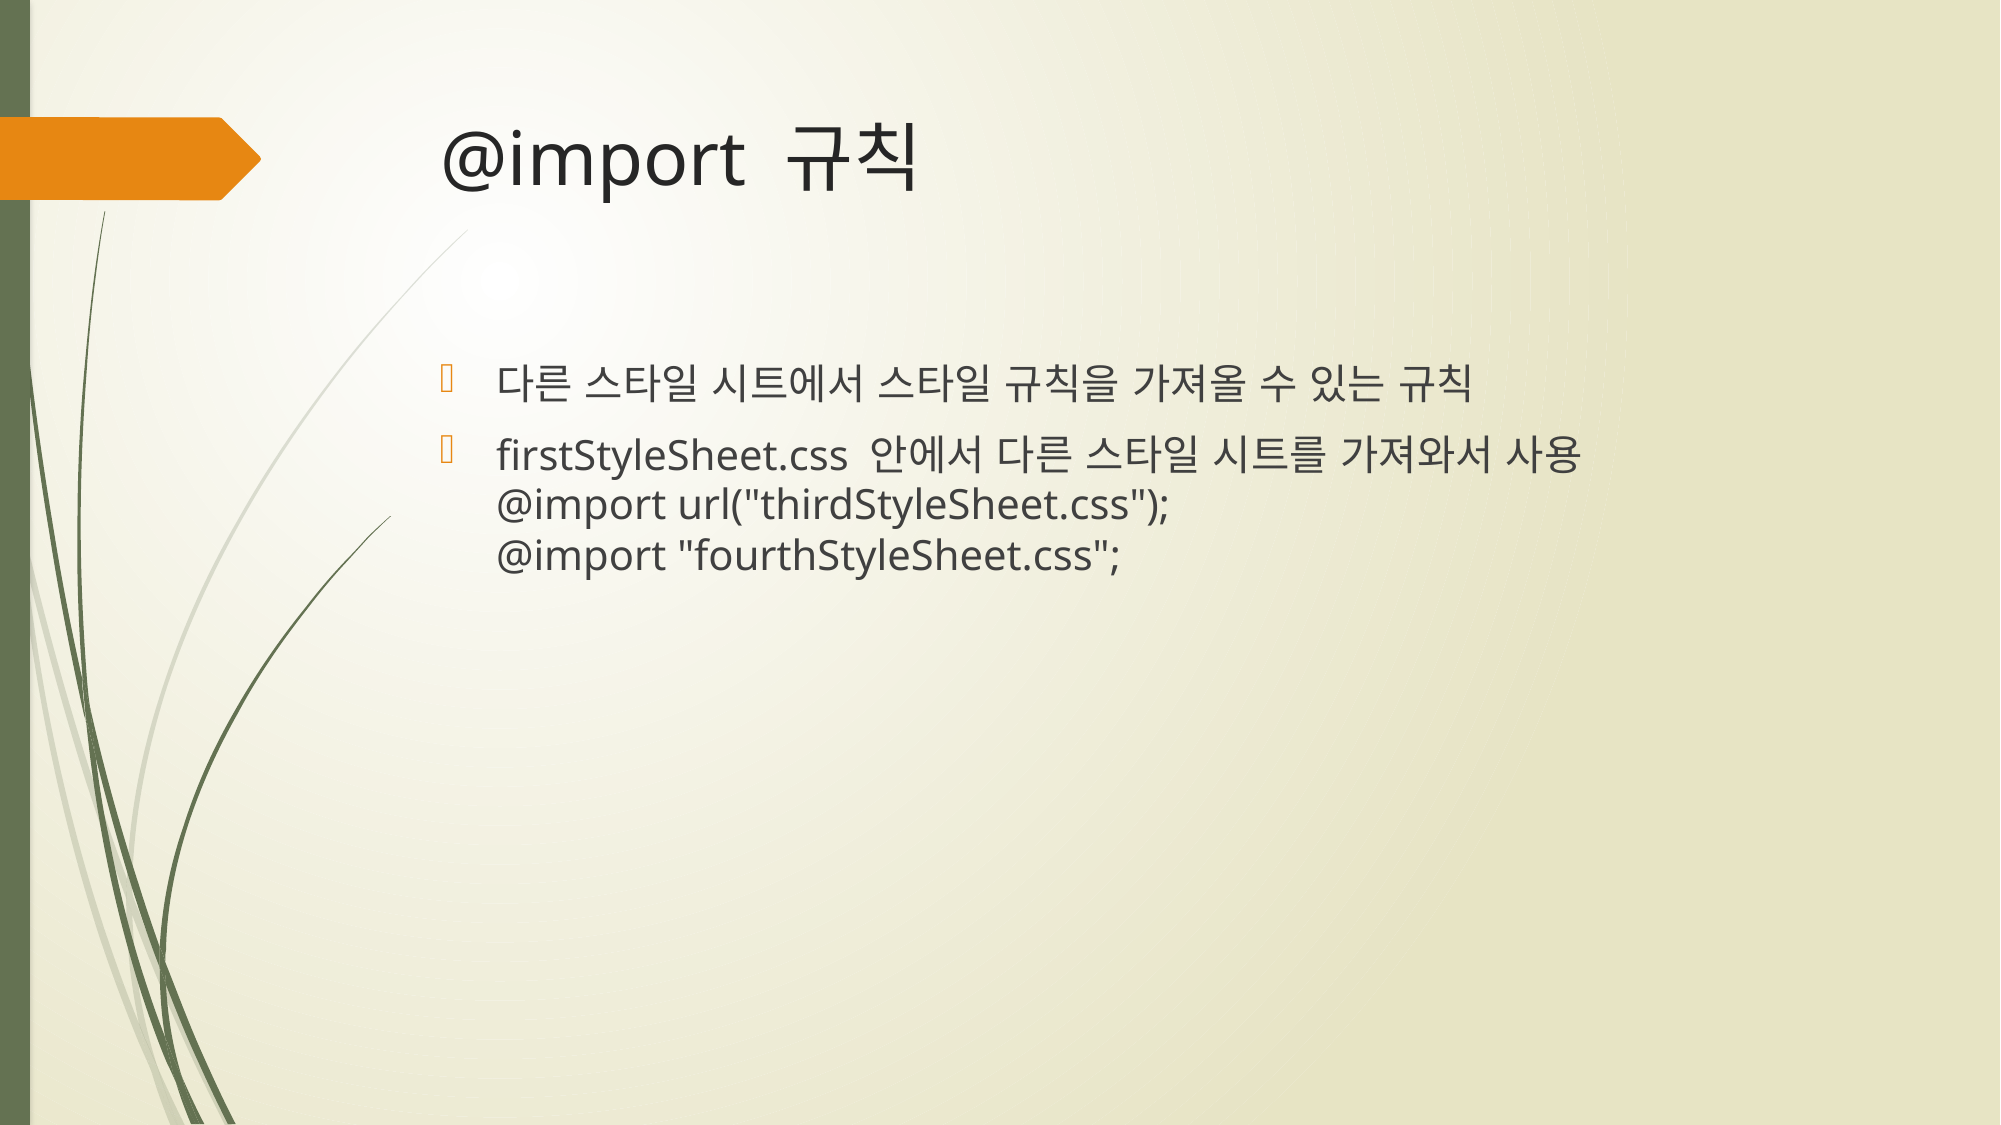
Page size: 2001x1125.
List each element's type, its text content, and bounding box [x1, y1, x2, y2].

title @import 규칙 [425, 102, 1888, 313]
list 다른 스타일 시트에서 스타일 규칙을 가져올 수 있는 규칙 firstStyleSheet.css 안에서 다른 스타일 시트를 가져와서 사용 @import url("thirdStyleSheet.css"); @import "fourthStyleSheet.css"; [424, 350, 1888, 970]
